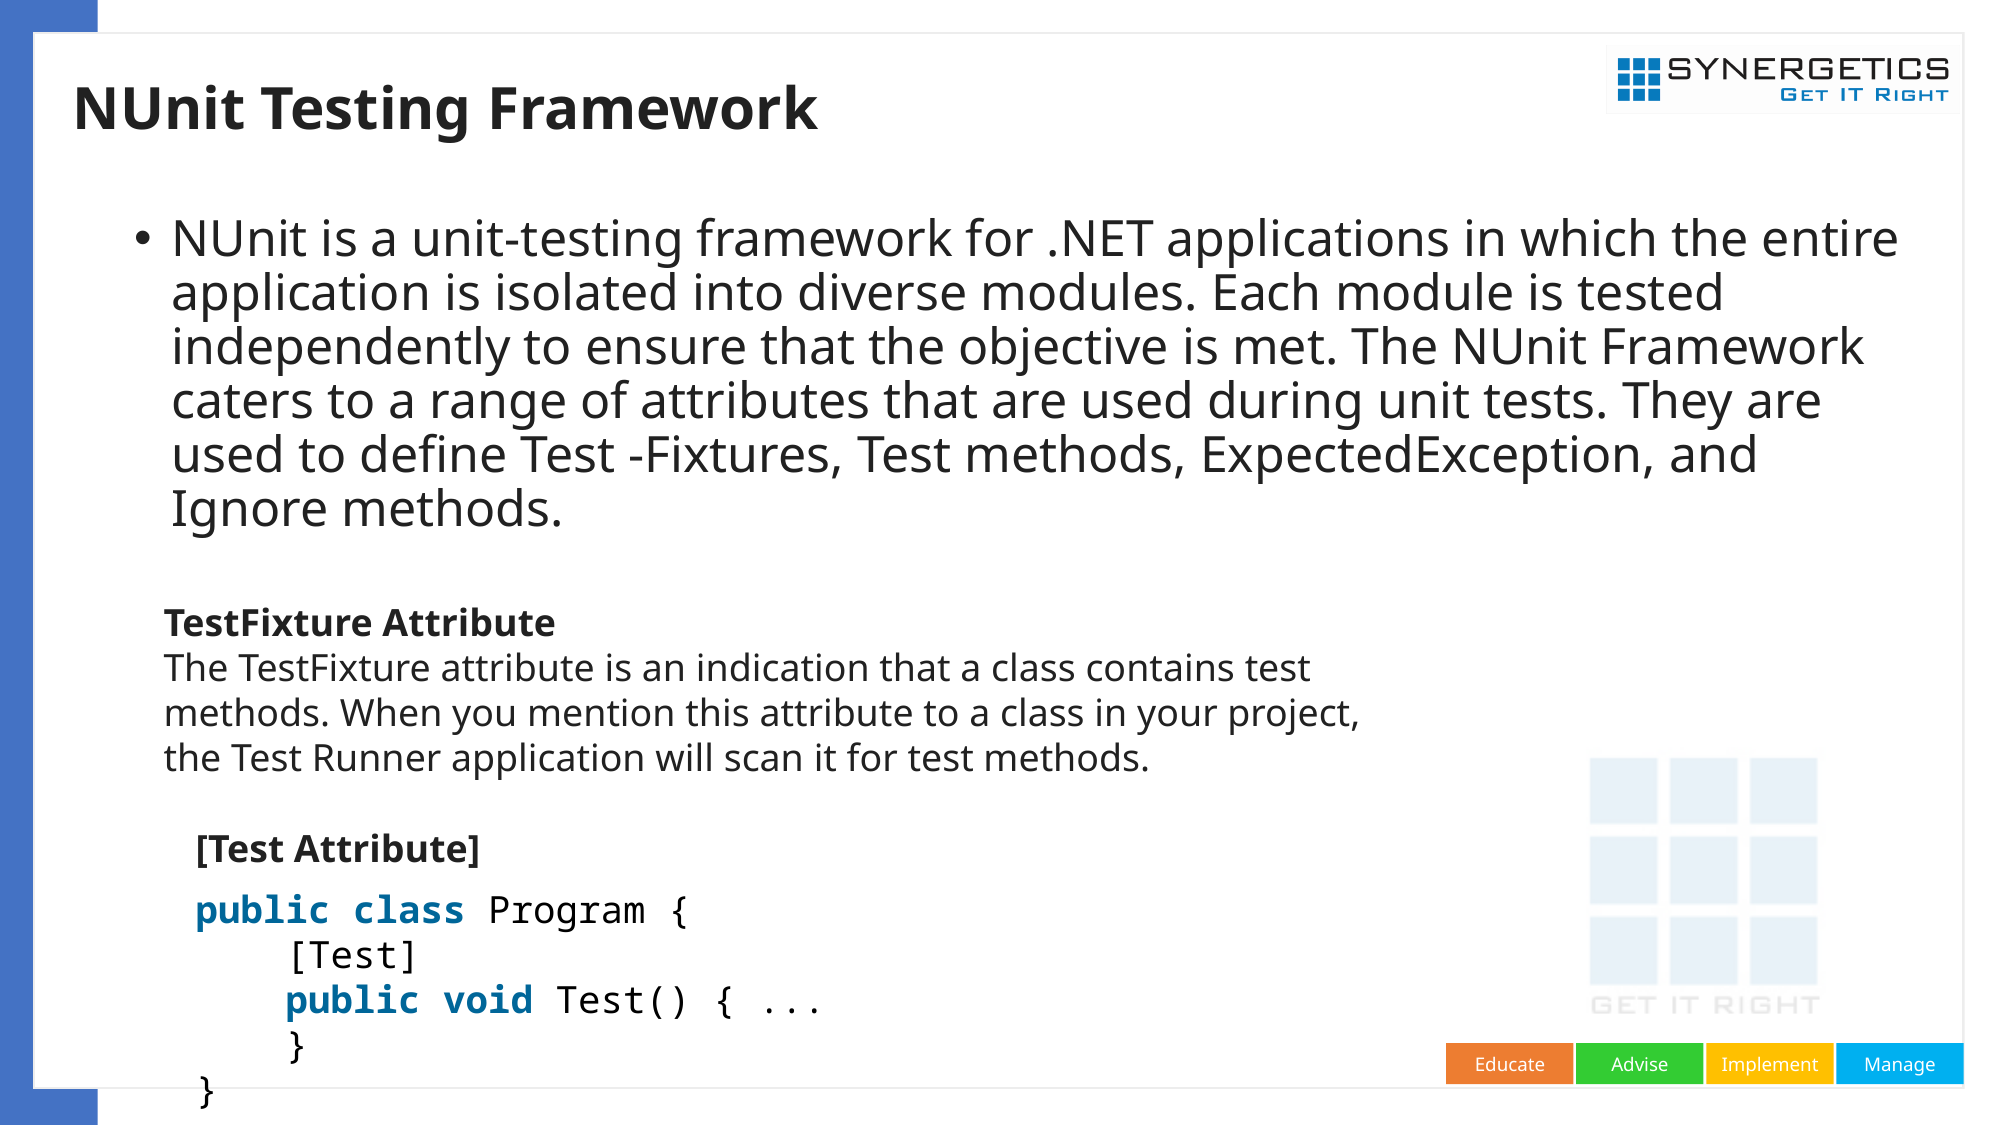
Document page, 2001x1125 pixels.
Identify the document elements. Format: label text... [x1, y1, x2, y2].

title NUnit Testing Framework [57, 45, 1607, 177]
text_box TestFixture Attribute The TestFixture attribute is an indication that a class contains test methods. When you mention this attribute to a class in your project, the Test Runner application will scan it for test methods. [148, 591, 1423, 787]
list NUnit is a unit-testing framework for .NET applications in which the entire application is isolated into diverse modules. Each module is tested independently to ensure that the objective is met. The NUnit Framework caters to a range of attributes that are used during unit tests. They are used to define Test -Fixtures, Test methods, ExpectedException, and Ignore methods. [119, 205, 1931, 563]
picture [1607, 45, 1960, 114]
text_box public class Program { [Test] public void Test() { ... } } [180, 878, 1181, 1118]
text_box [Test Attribute] [180, 817, 1181, 878]
